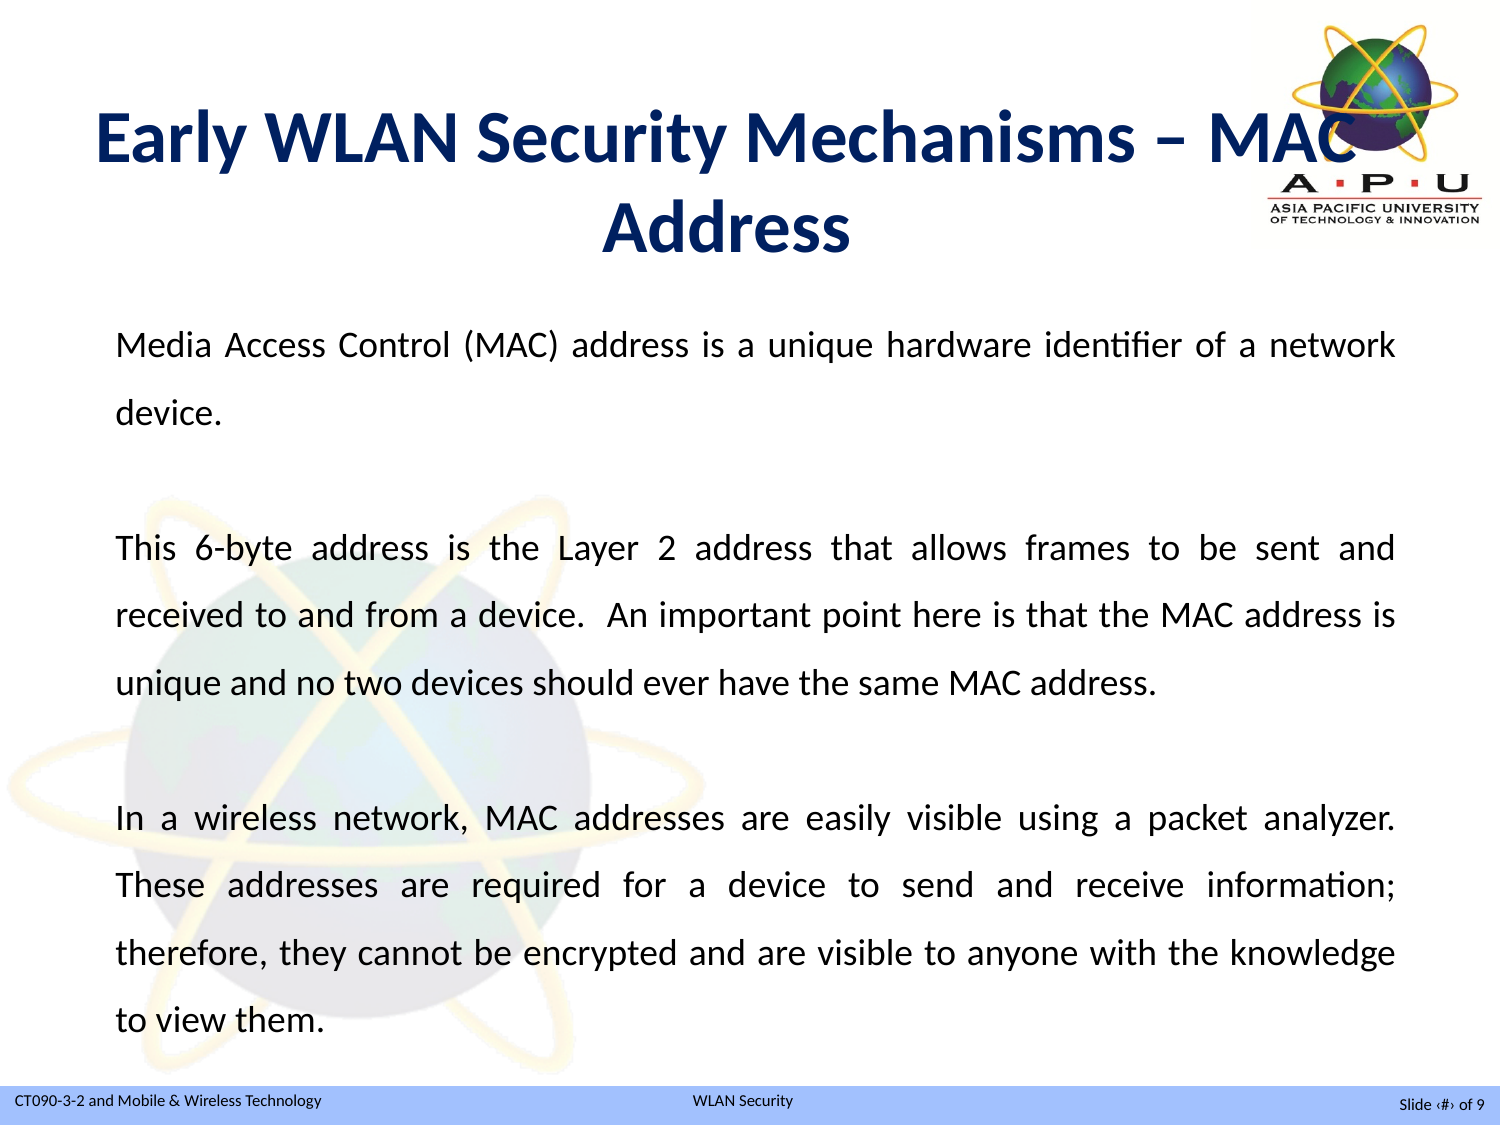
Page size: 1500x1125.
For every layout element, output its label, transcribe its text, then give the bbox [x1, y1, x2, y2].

text_box Media Access Control (MAC) address is a unique hardware identifier of a network device. This 6-byte address is the Layer 2 address that allows frames to be sent and received to and from a device. An important point here is that the MAC address is unique and no two devices should ever have the same MAC address. In a wireless network, MAC addresses are easily visible using a packet analyzer. These addresses are required for a device to send and receive information; therefore, they cannot be encrypted and are visible to anyone with the knowledge to view them. [100, 290, 1413, 1048]
footer Slide ‹#› of 9 [1024, 1086, 1500, 1125]
text_box Early WLAN Security Mechanisms – MAC Address [70, 112, 1384, 243]
picture [1251, 0, 1500, 249]
